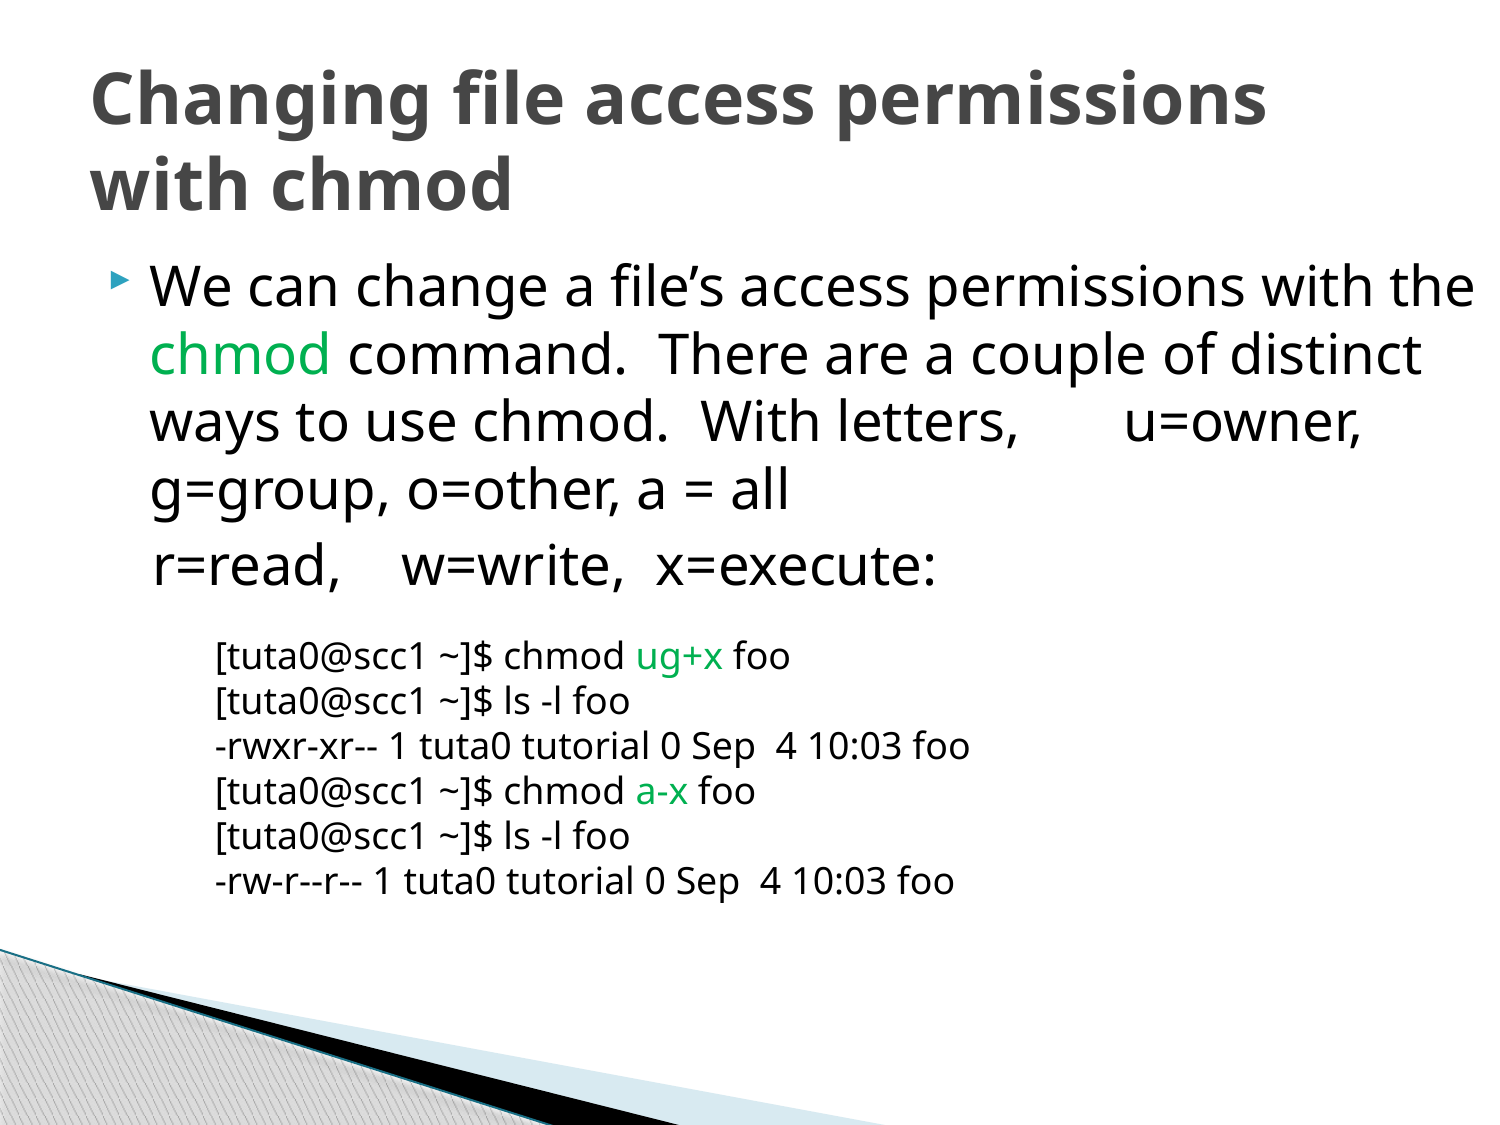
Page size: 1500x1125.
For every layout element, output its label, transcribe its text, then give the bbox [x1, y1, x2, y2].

list We can change a file’s access permissions with the chmod command. There are a couple of distinct ways to use chmod. With letters, u=owner, g=group, o=other, a = all r=read, w=write, x=execute: [75, 243, 1500, 986]
title Changing file access permissions with chmod [75, 45, 1425, 233]
text_box [tuta0@scc1 ~]$ chmod ug+x foo [tuta0@scc1 ~]$ ls -l foo -rwxr-xr-- 1 tuta0 tutorial 0 Sep 4 10:03 foo [tuta0@scc1 ~]$ chmod a-x foo [tuta0@scc1 ~]$ ls -l foo -rw-r--r-- 1 tuta0 tutorial 0 Sep 4 10:03 foo [200, 624, 1300, 910]
